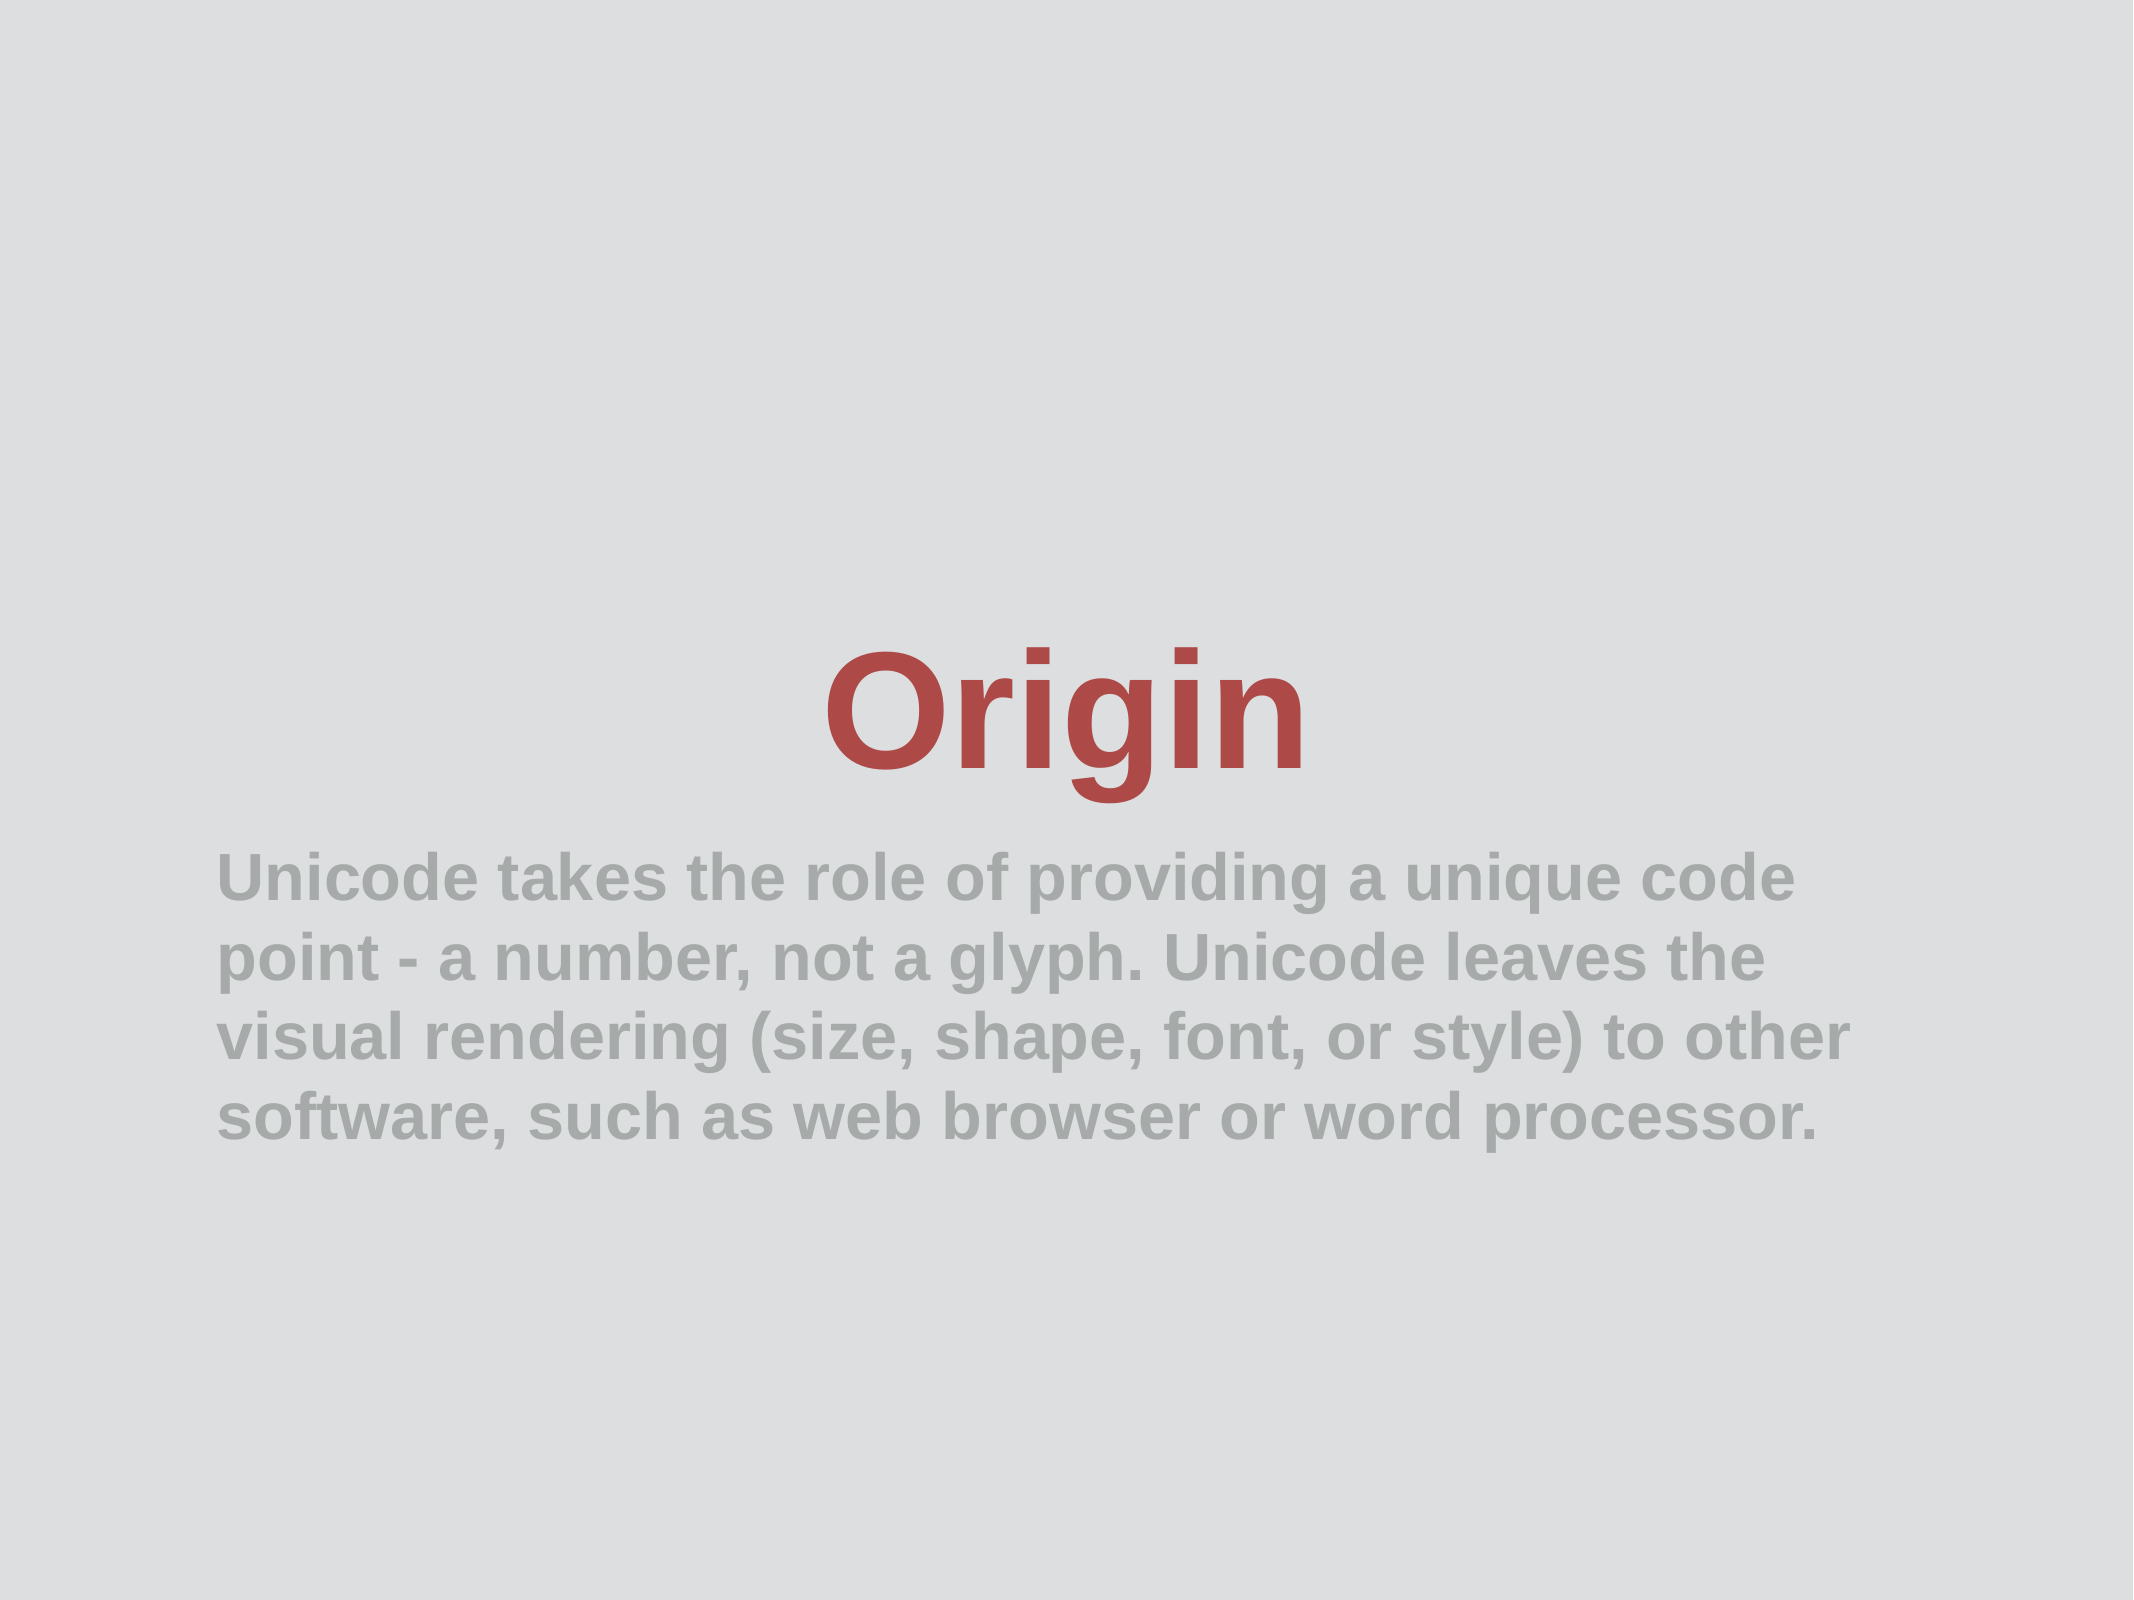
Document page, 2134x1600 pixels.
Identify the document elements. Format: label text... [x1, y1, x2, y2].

title Origin [207, 268, 1926, 811]
subtitle Unicode takes the role of providing a unique code point - a number, not a glyph. Unicode leaves the visual rendering (size, shape, font, or style) to other software, such as web browser or word processor. [207, 824, 1926, 1165]
